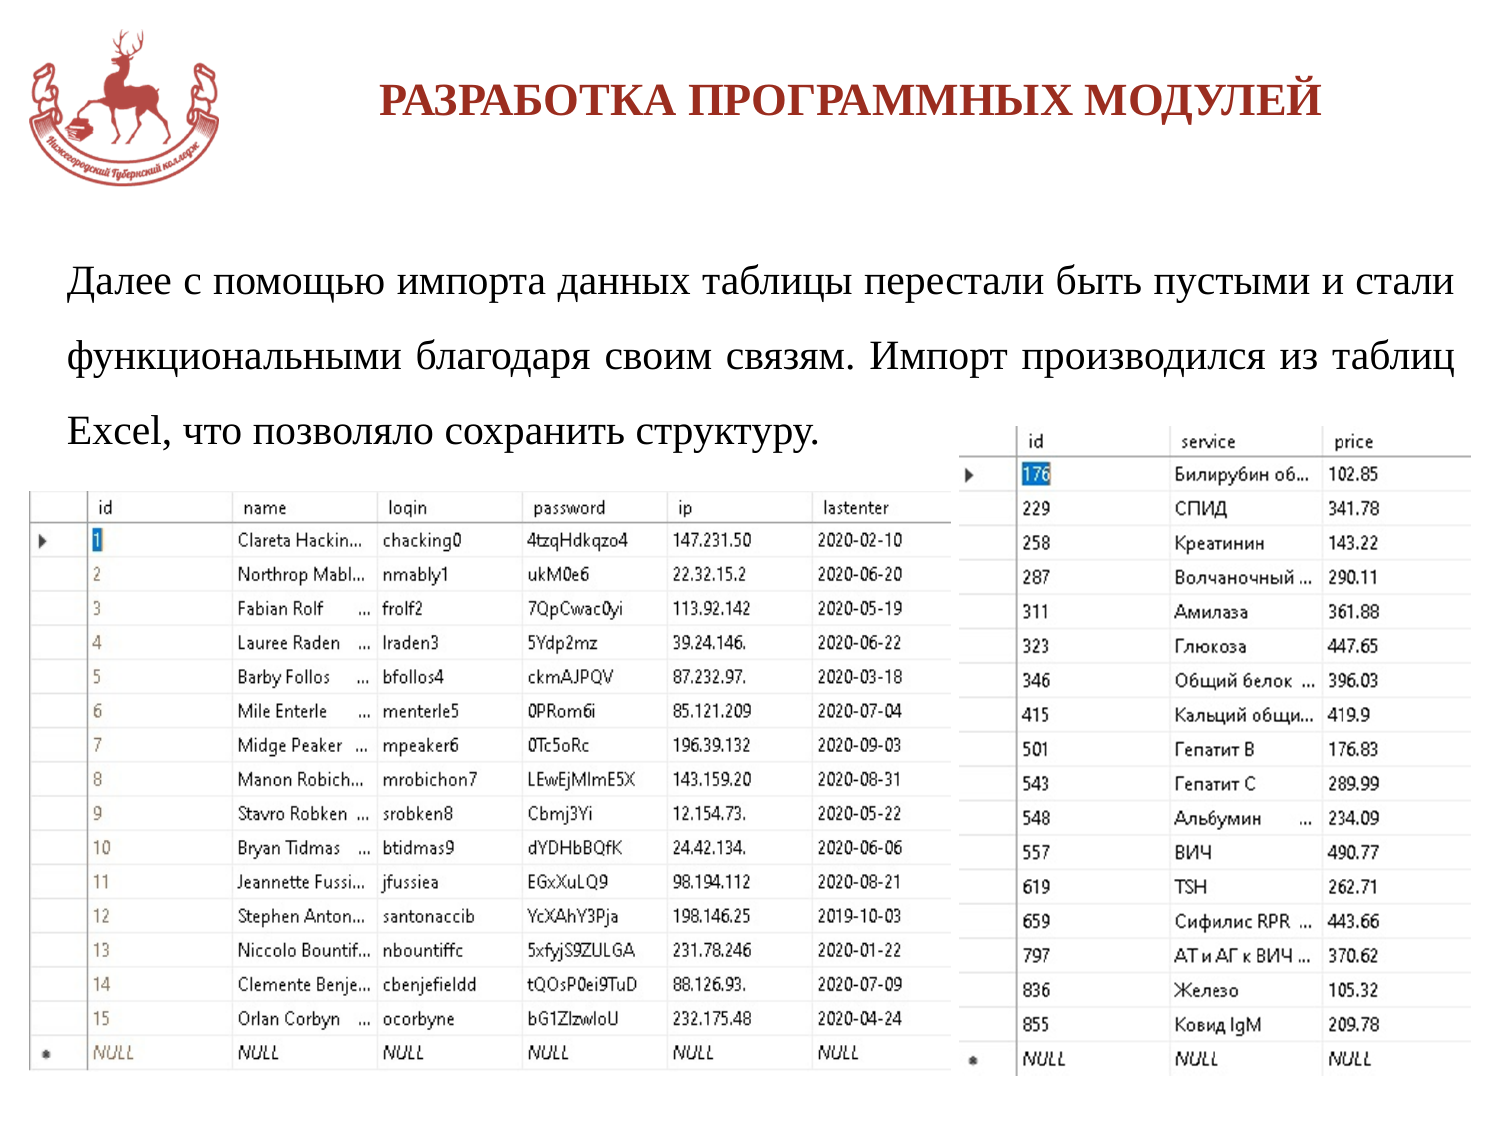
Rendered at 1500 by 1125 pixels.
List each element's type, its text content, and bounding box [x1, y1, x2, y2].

picture [29, 29, 219, 188]
picture [959, 425, 1471, 1076]
picture [29, 491, 951, 1072]
list Далее с помощью импорта данных таблицы перестали быть пустыми и стали функциональными благодаря своим связям. Импорт производился из таблиц Excel, что позволяло сохранить структуру. [51, 220, 1471, 491]
title РАЗРАБОТКА ПРОГРАММНЫХ МОДУЛЕЙ [277, 45, 1425, 149]
